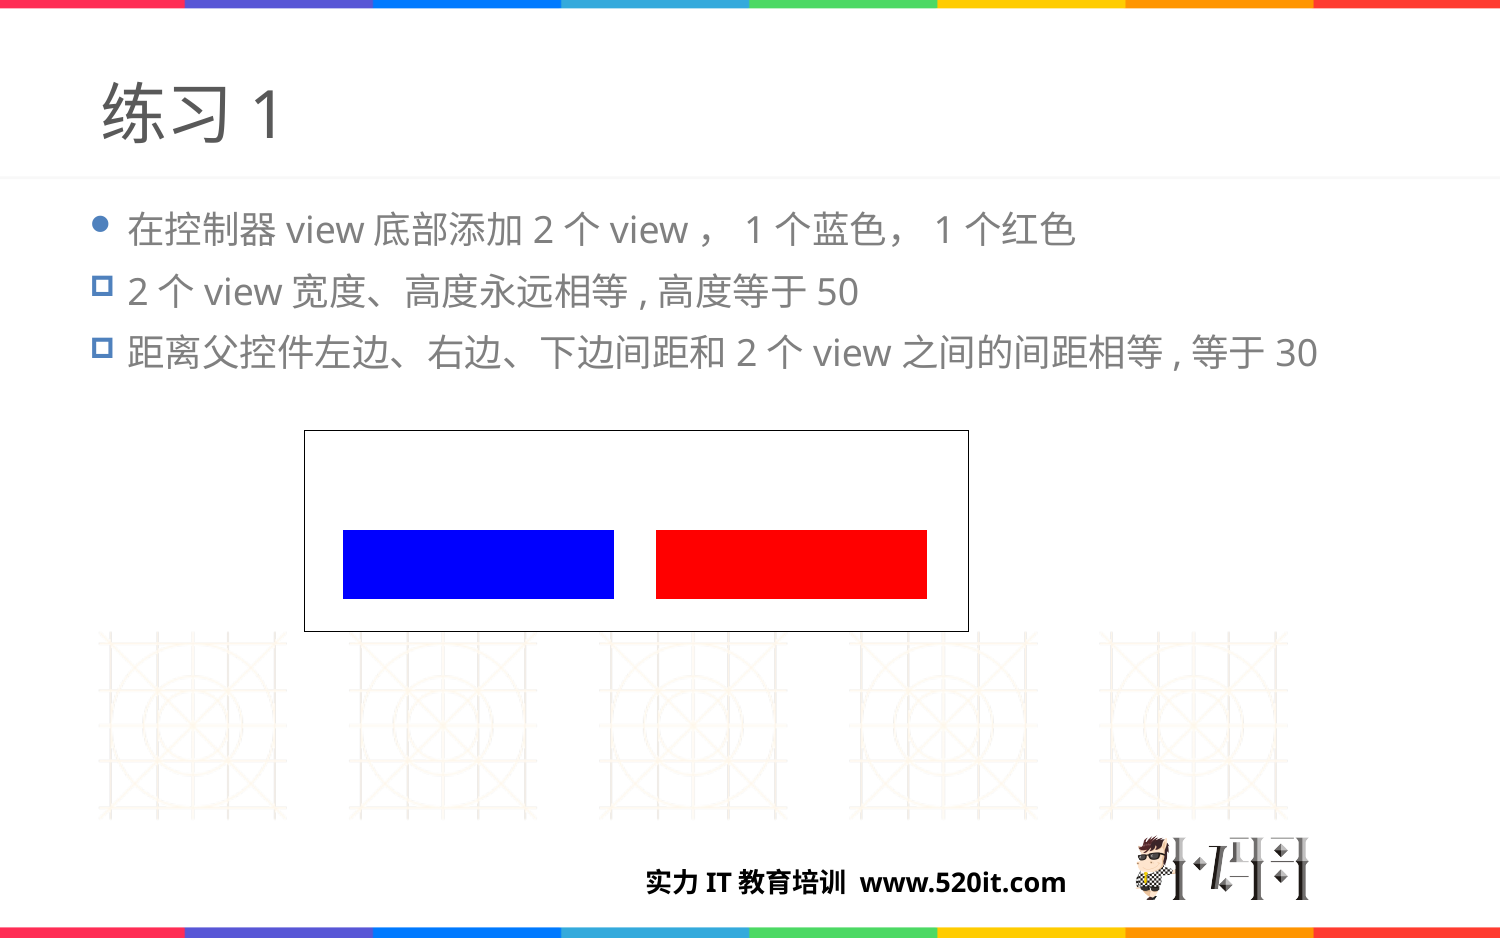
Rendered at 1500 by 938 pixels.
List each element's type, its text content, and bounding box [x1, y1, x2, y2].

list 在控制器view底部添加2个view，1个蓝色，1个红色 2个view宽度、高度永远相等,高度等于50 距离父控件左边、右边、下边间距和2个view之间的间距相等,等于30 [75, 198, 1425, 900]
title 练习1 [85, 64, 1419, 178]
picture [0, 0, 1500, 176]
picture [0, 180, 1500, 938]
